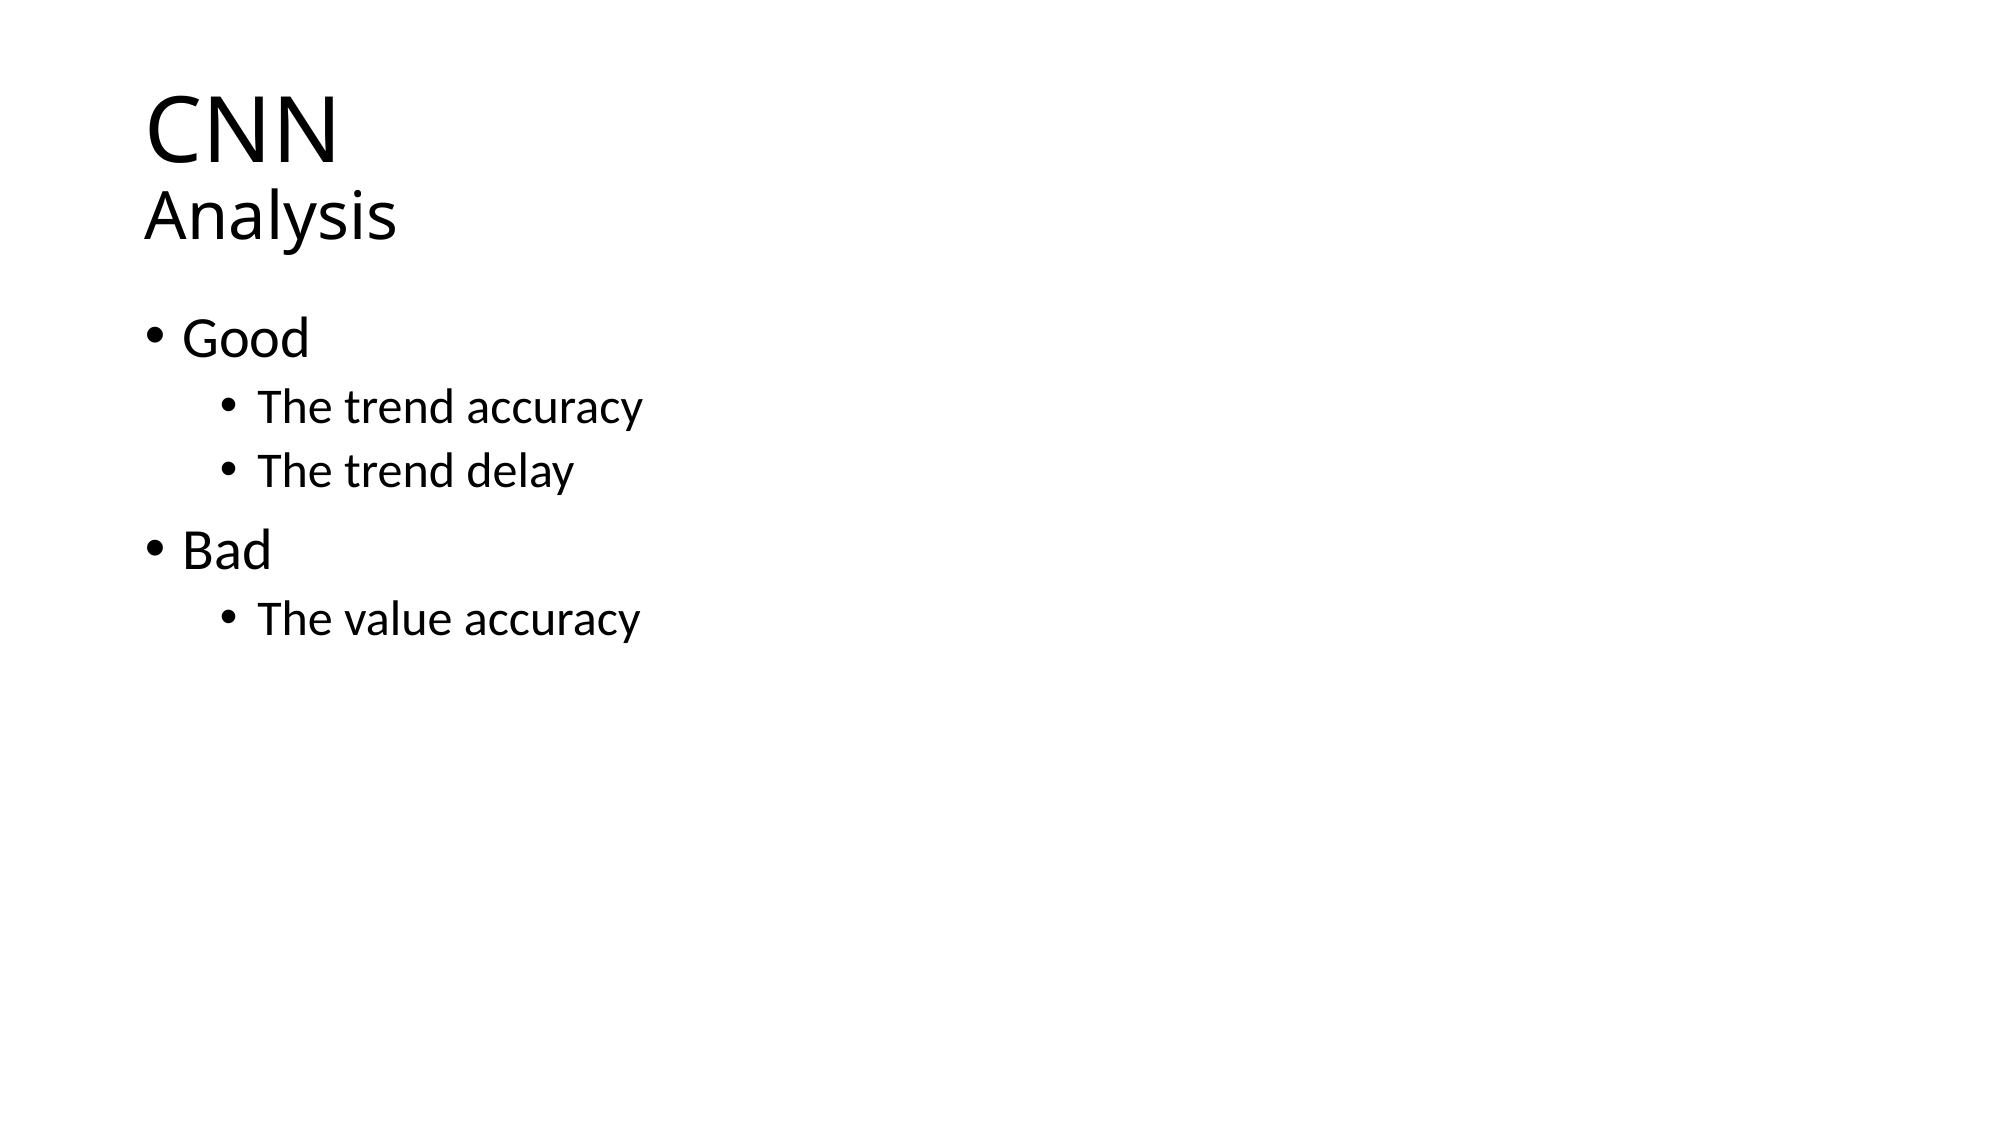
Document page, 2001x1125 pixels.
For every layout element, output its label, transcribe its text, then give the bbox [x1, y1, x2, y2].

list Good The trend accuracy The trend delay Bad The value accuracy [136, 298, 1863, 1014]
title CNN Analysis [136, 59, 1863, 278]
